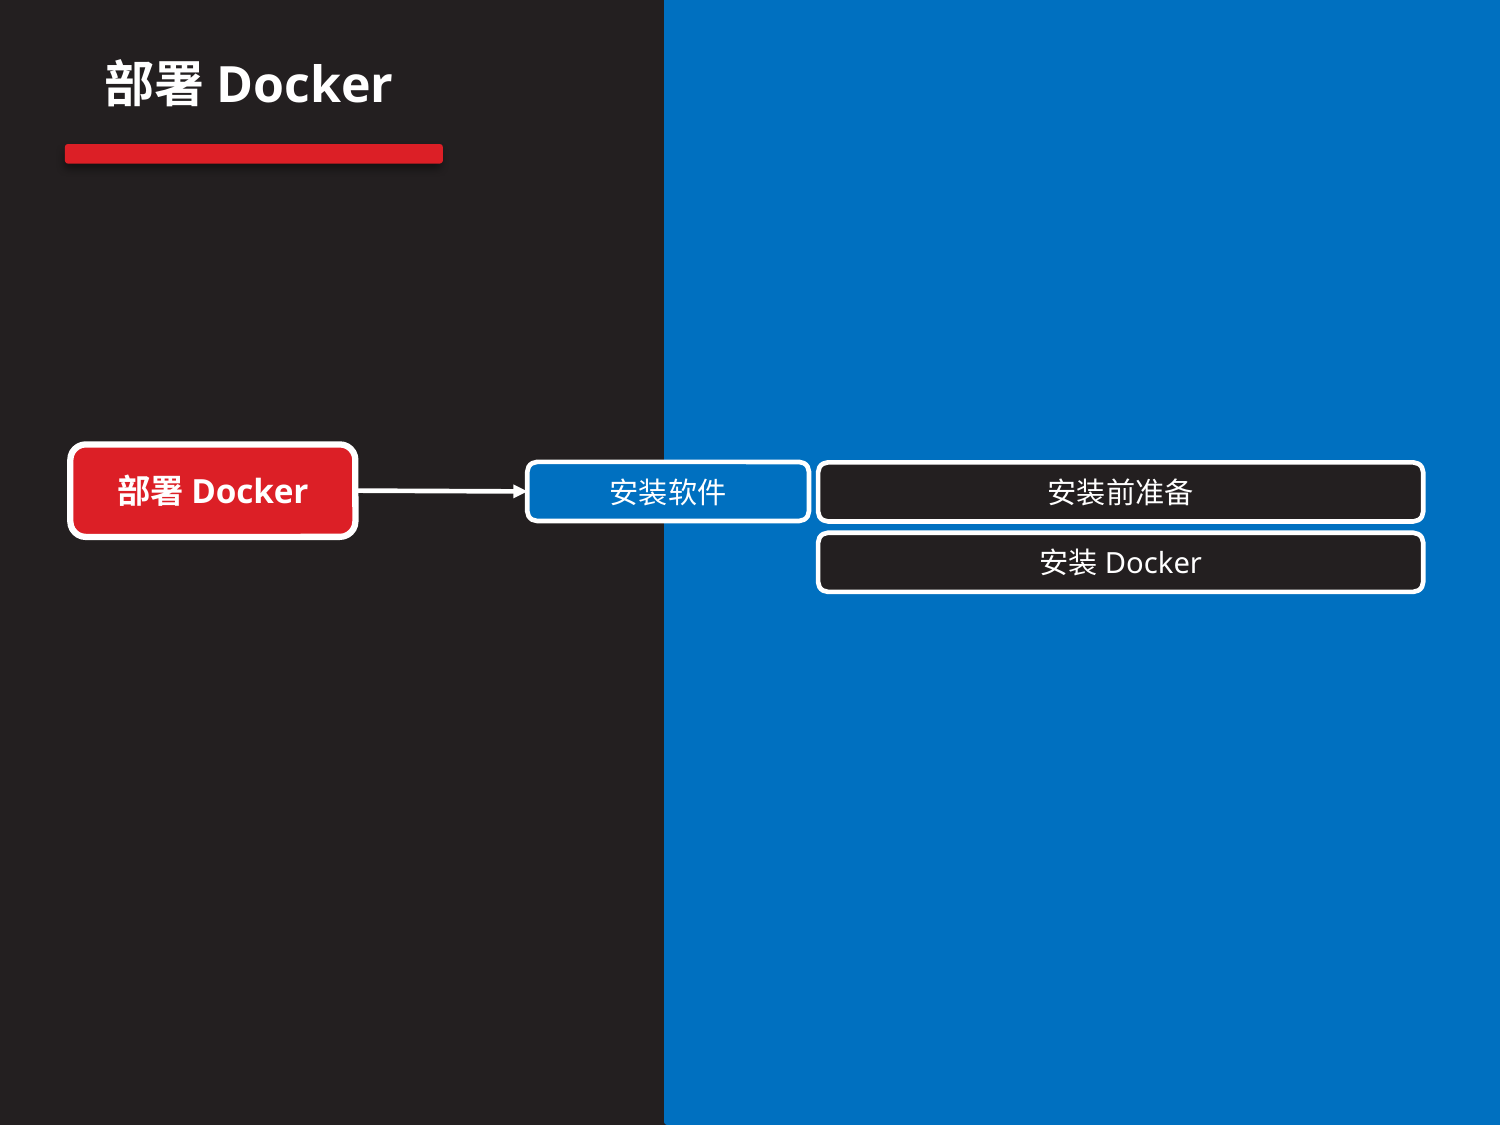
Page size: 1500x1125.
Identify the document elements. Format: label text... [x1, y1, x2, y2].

text_box 安装前准备 [814, 459, 1427, 525]
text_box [40, 45, 457, 164]
text_box 安装Docker [814, 529, 1427, 595]
text_box 部署Docker [67, 441, 359, 541]
text_box 安装软件 [524, 458, 813, 525]
